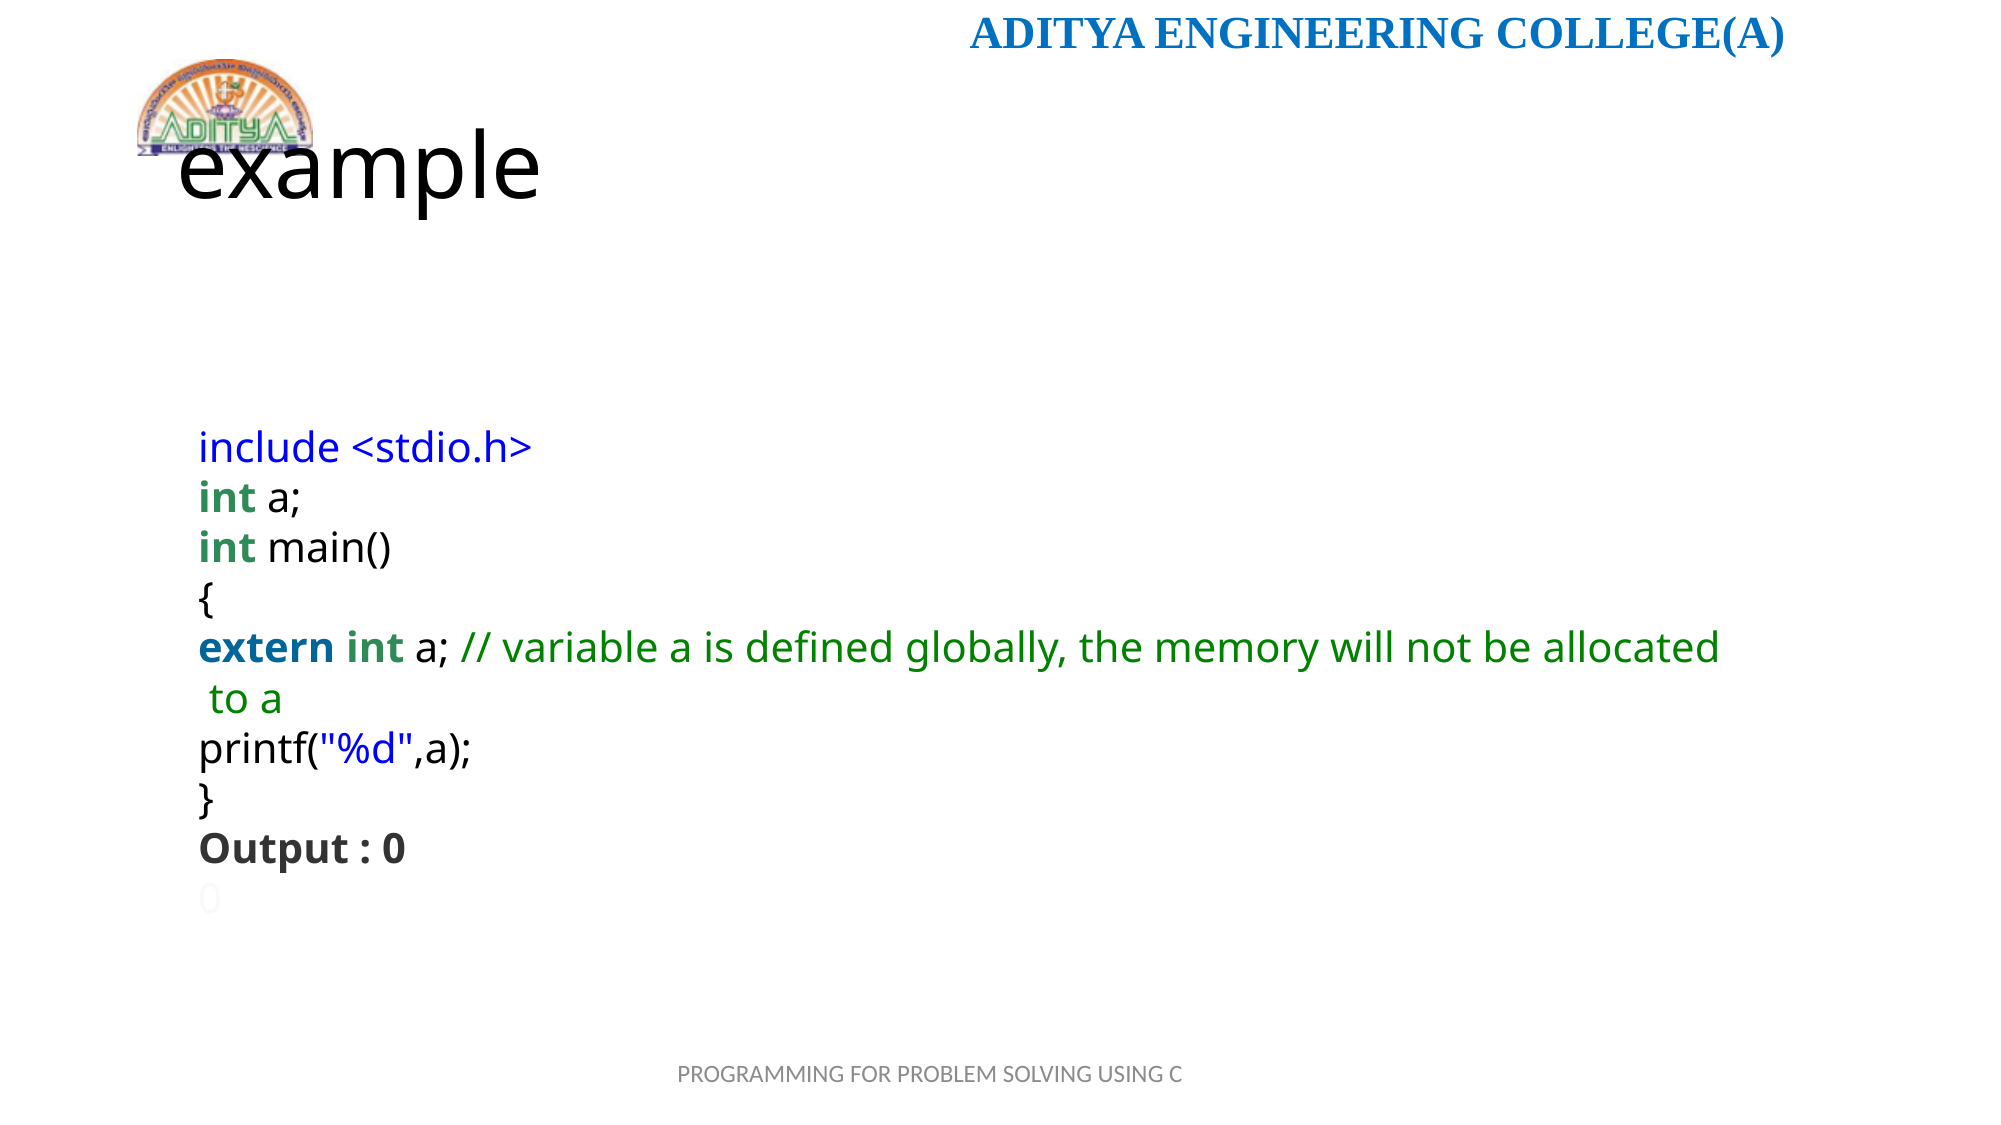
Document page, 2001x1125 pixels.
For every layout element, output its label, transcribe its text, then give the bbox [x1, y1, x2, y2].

title example [137, 59, 1863, 278]
list include <stdio.h> int a; int main() { extern int a; // variable a is defined globally, the memory will not be allocated to a printf("%d",a); } Output : 0 0 [198, 337, 1728, 976]
footer PROGRAMMING FOR PROBLEM SOLVING USING C [662, 1042, 1338, 1103]
